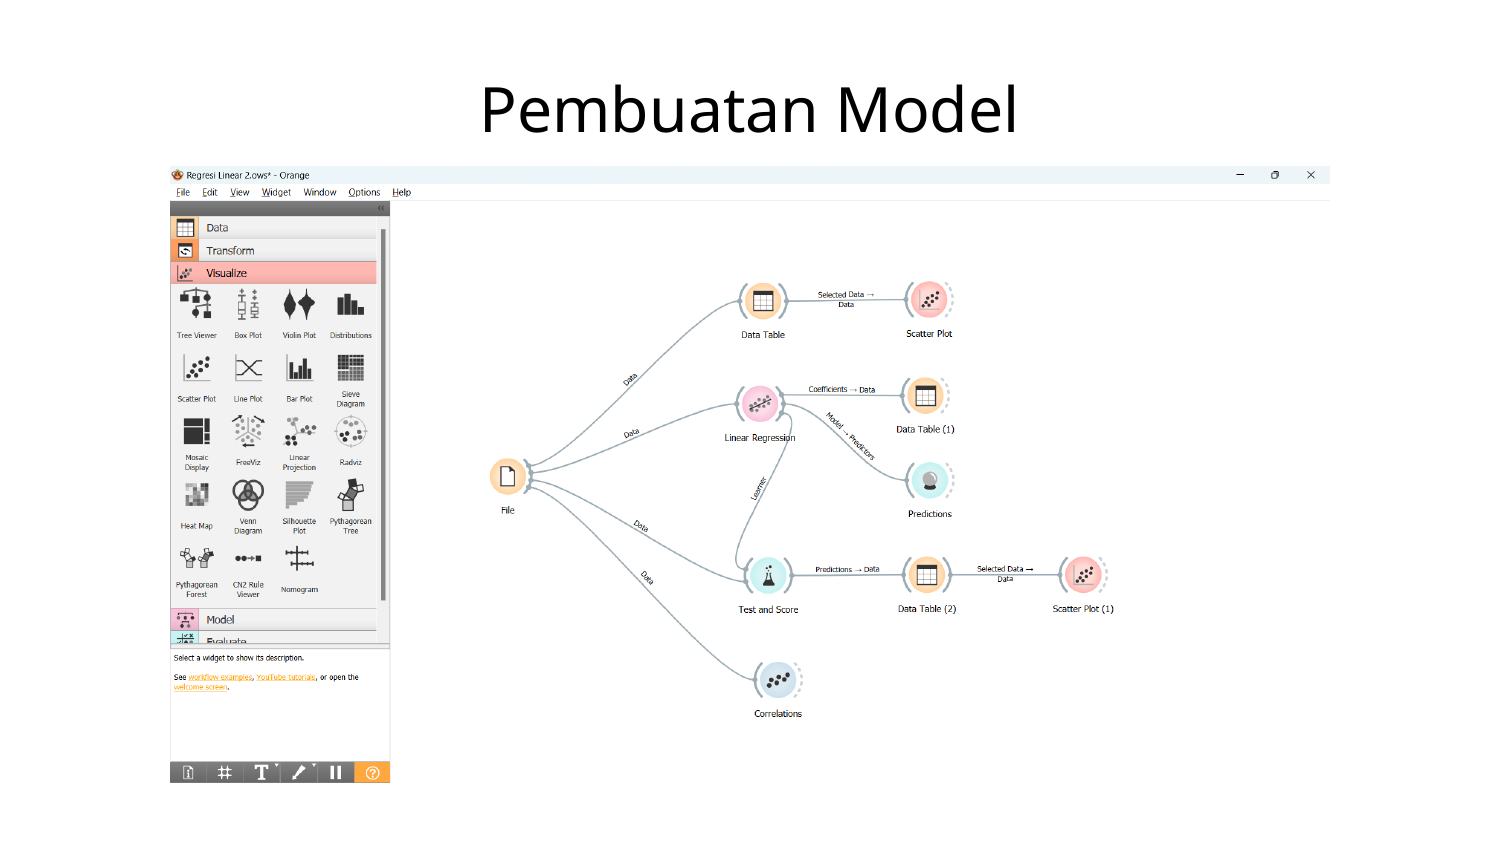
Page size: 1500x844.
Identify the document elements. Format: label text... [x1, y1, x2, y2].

picture [170, 166, 1330, 783]
title Pembuatan Model [75, 67, 1425, 147]
